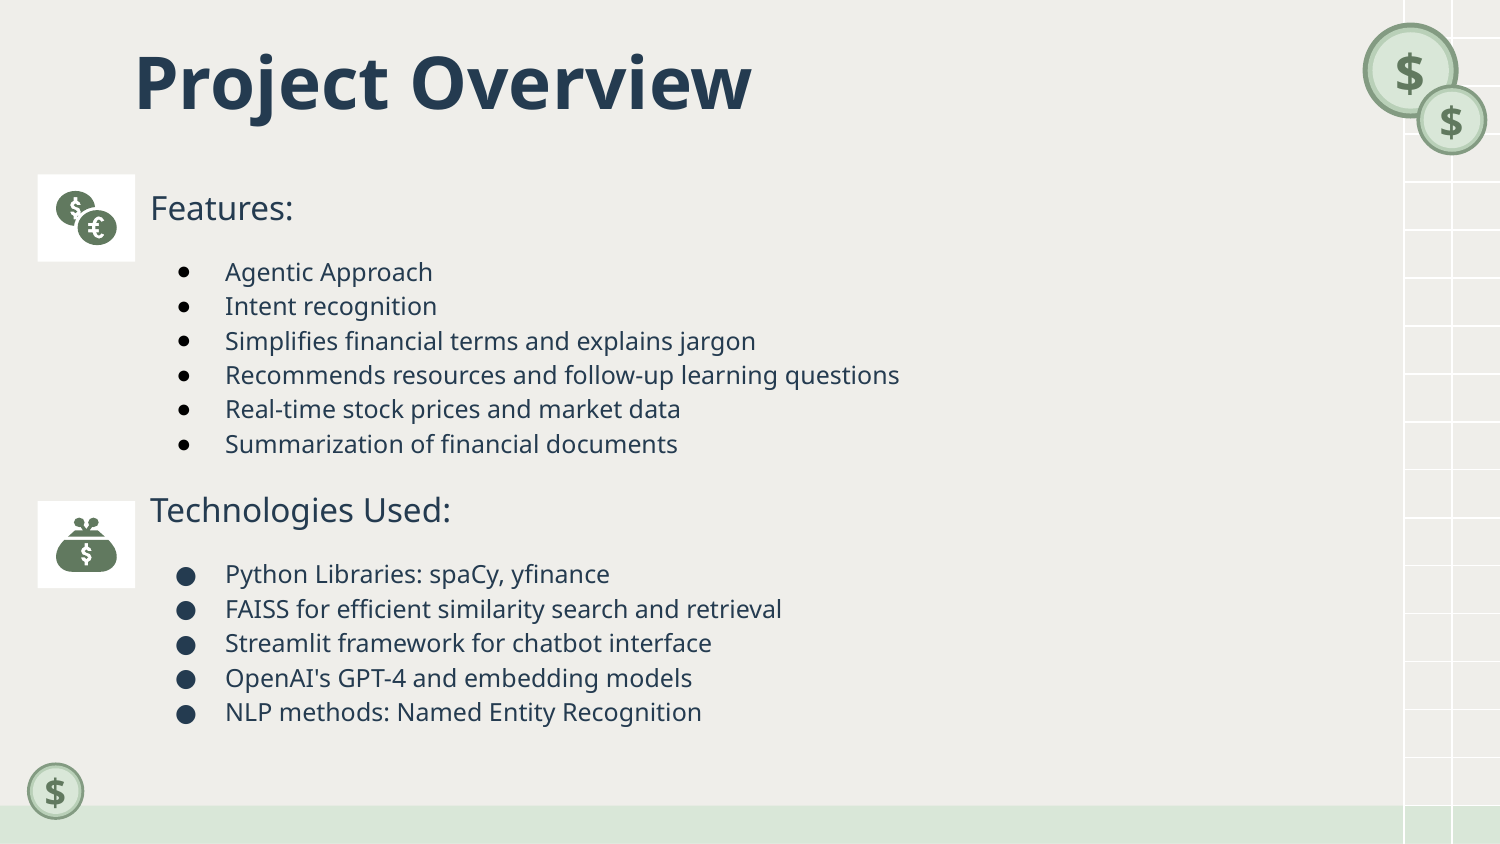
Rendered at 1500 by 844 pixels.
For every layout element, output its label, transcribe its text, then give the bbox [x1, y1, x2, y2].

title Project Overview [118, 21, 1382, 116]
text_box [37, 501, 136, 589]
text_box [55, 190, 117, 246]
list Features: Agentic Approach Intent recognition Simplifies financial terms and explains jargon Recommends resources and follow-up learning questions Real-time stock prices and market data Summarization of financial documents Technologies Used: Python Libraries: spaCy, yfinance FAISS for efficient similarity search and retrieval Streamlit framework for chatbot interface OpenAI's GPT-4 and embedding models NLP methods: Named Entity Recognition [135, 165, 1401, 728]
text_box [37, 174, 136, 262]
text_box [55, 517, 117, 573]
